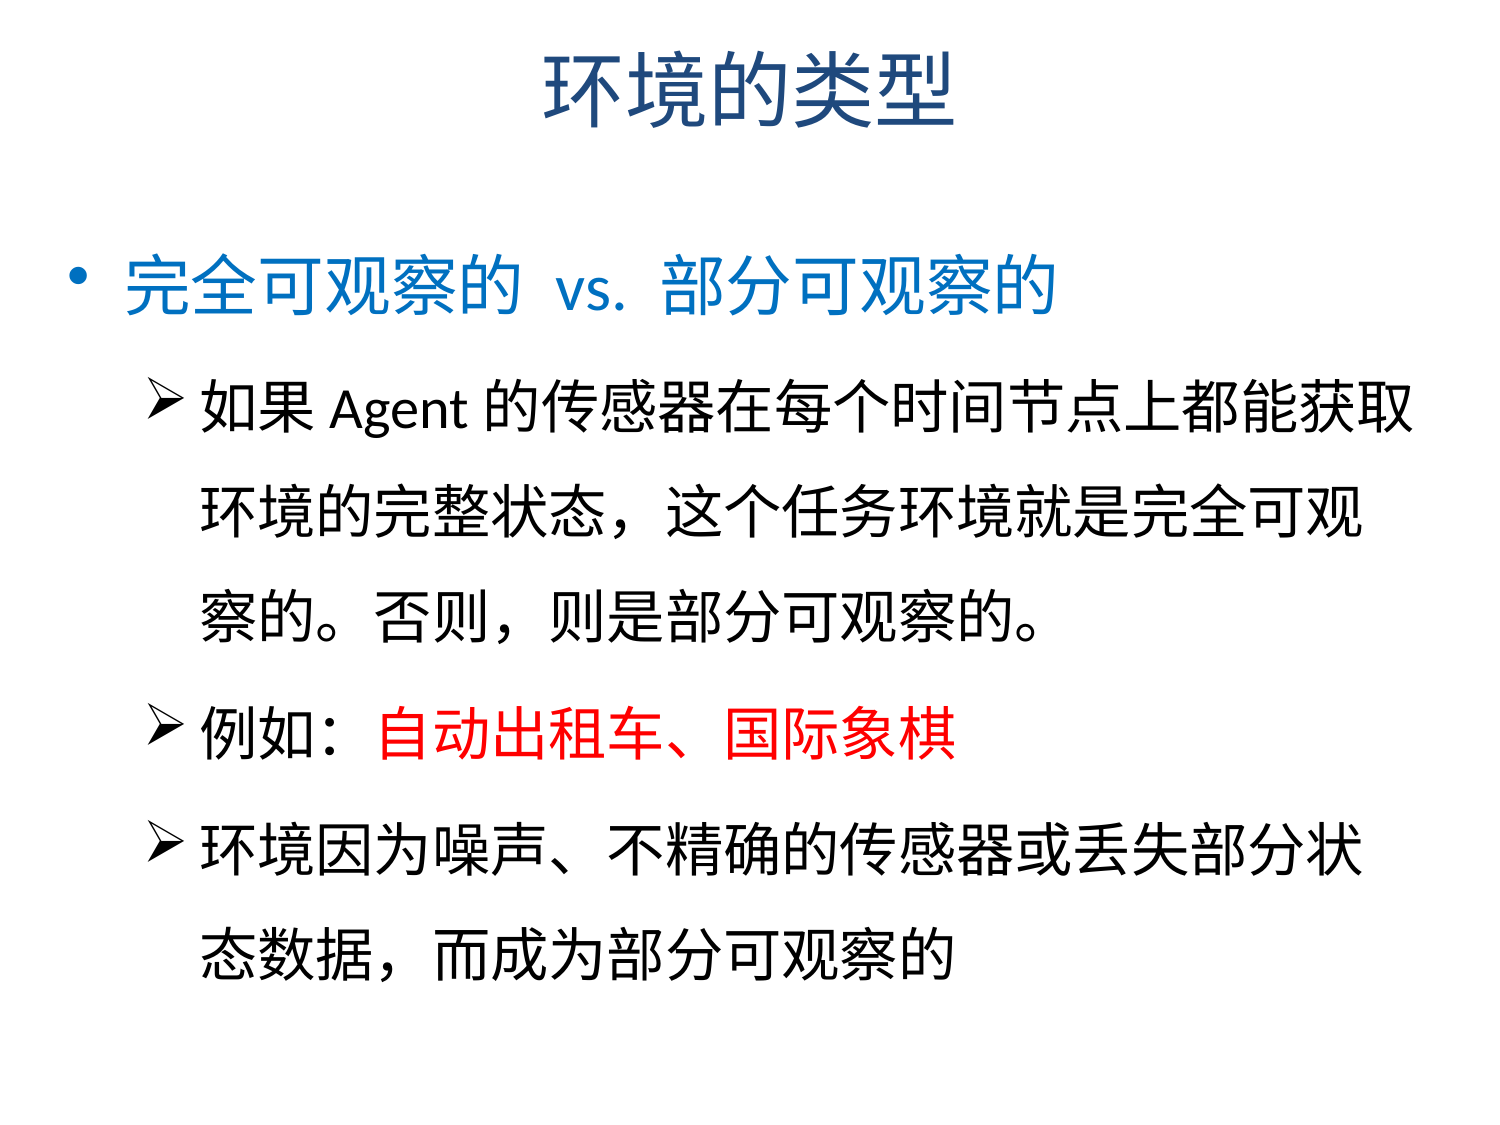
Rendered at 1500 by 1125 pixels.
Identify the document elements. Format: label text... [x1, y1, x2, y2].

text_box 完全可观察的 vs. 部分可观察的 如果Agent的传感器在每个时间节点上都能获取环境的完整状态，这个任务环境就是完全可观察的。否则，则是部分可观察的。 例如：自动出租车、国际象棋 环境因为噪声、不精确的传感器或丢失部分状态数据，而成为部分可观察的 [53, 196, 1437, 1005]
text_box 环境的类型 [41, 30, 1459, 161]
